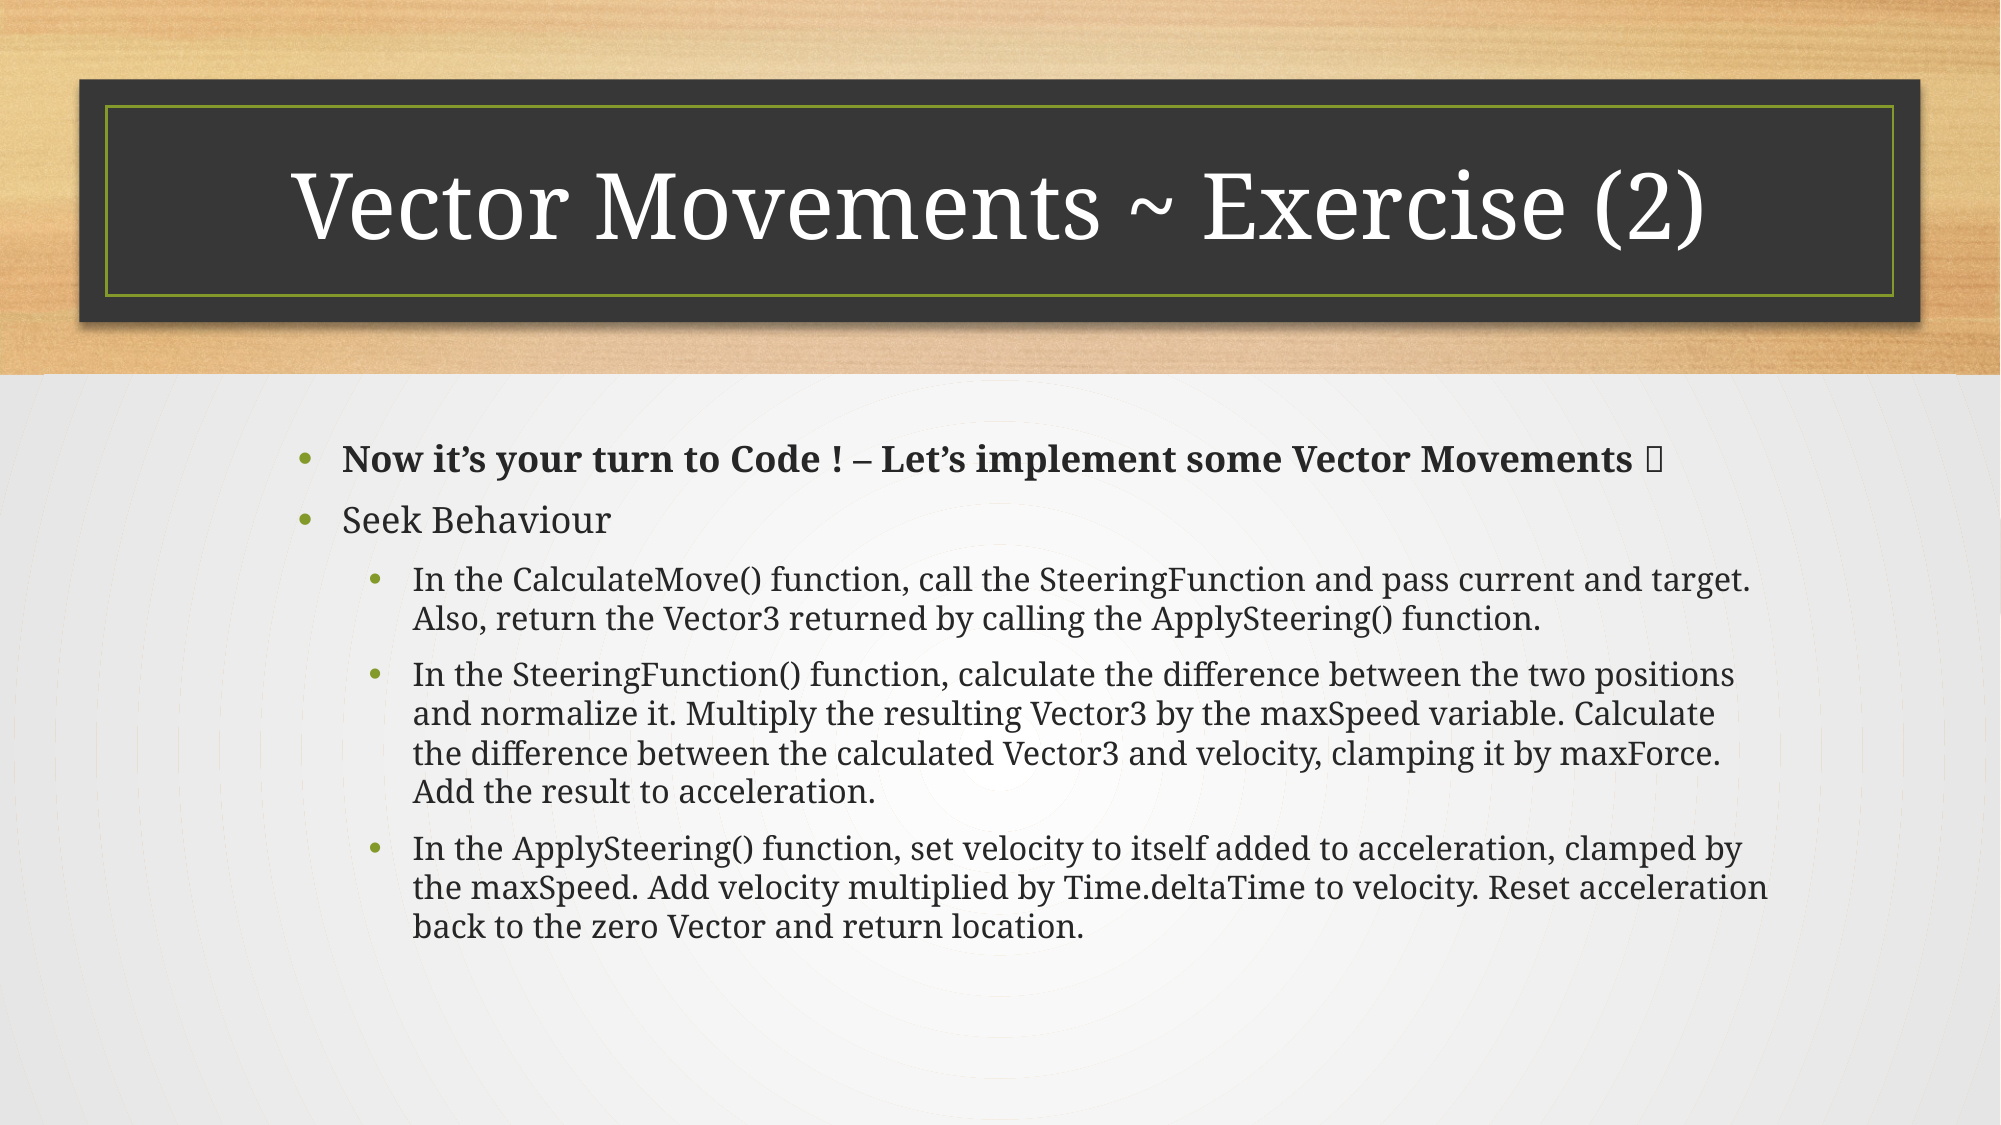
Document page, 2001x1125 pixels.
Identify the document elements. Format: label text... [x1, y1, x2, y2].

text_box [0, 374, 2000, 1125]
text_box [78, 78, 1922, 323]
text_box [0, 0, 2000, 374]
text_box [106, 106, 1894, 296]
list Now it’s your turn to Code ! – Let’s implement some Vector Movements  Seek Behaviour In the CalculateMove() function, call the SteeringFunction and pass current and target. Also, return the Vector3 returned by calling the ApplySteering() function. In the SteeringFunction() function, calculate the difference between the two positions and normalize it. Multiply the resulting Vector3 by the maxSpeed variable. Calculate the difference between the calculated Vector3 and velocity, clamping it by maxForce. Add the result to acceleration. In the ApplySteering() function, set velocity to itself added to acceleration, clamped by the maxSpeed. Add velocity multiplied by Time.deltaTime to velocity. Reset acceleration back to the zero Vector and return location. [212, 428, 1788, 964]
